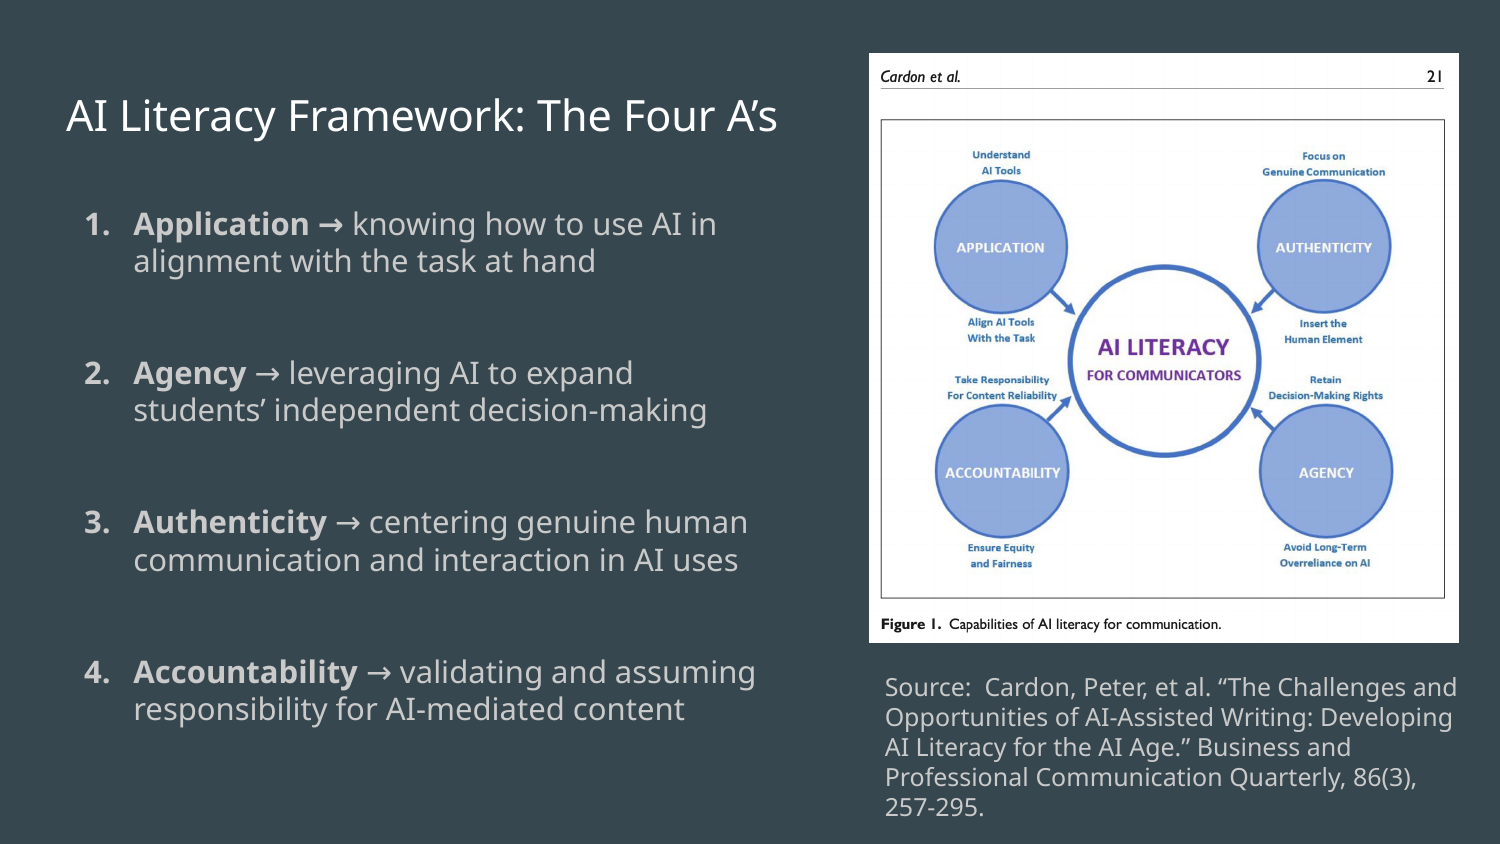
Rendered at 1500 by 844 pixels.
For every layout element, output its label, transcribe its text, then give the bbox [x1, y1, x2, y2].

title AI Literacy Framework: The Four A’s [51, 72, 831, 167]
list Application → knowing how to use AI in alignment with the task at hand Agency → leveraging AI to expand students’ independent decision-making Authenticity → centering genuine human communication and interaction in AI uses Accountability → validating and assuming responsibility for AI-mediated content [51, 189, 785, 750]
text_box Source: Cardon, Peter, et al. “The Challenges and Opportunities of AI-Assisted Writing: Developing AI Literacy for the AI Age.” Business and Professional Communication Quarterly, 86(3), 257-295. [869, 656, 1484, 837]
picture [869, 53, 1459, 643]
